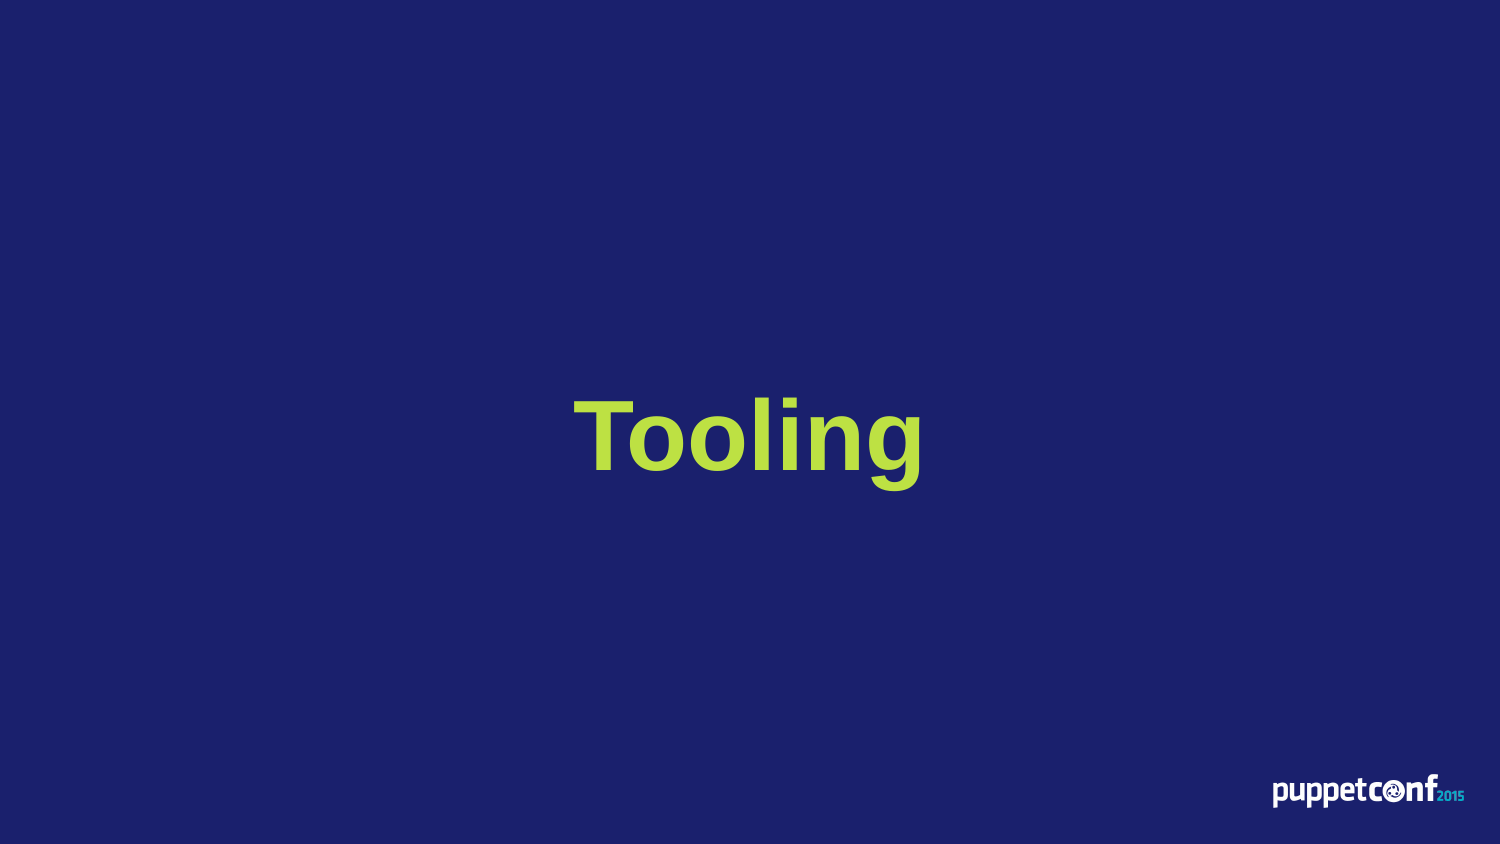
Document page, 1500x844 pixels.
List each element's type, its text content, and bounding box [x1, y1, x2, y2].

picture [1273, 774, 1464, 808]
title Tooling [36, 313, 1464, 531]
